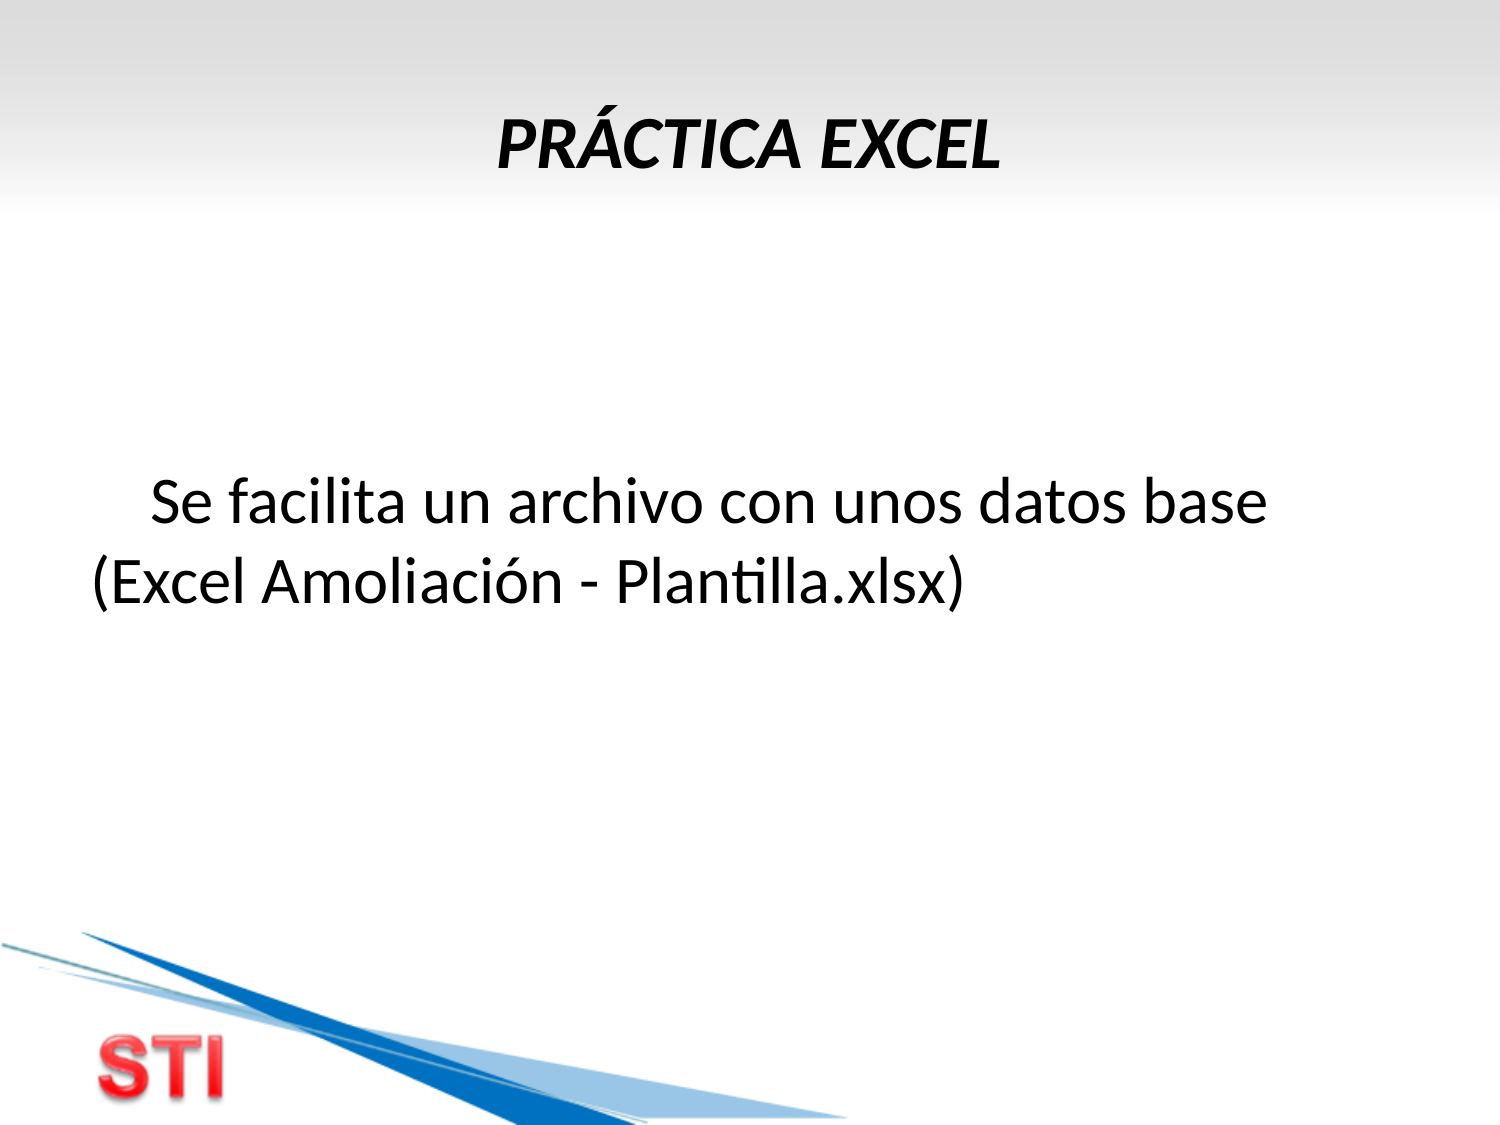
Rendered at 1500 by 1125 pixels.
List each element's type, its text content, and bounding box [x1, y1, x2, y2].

list Se facilita un archivo con unos datos base (Excel Amoliación - Plantilla.xlsx) [75, 262, 1447, 1005]
picture [0, 0, 1500, 1125]
title PRÁCTICA EXCEL [75, 45, 1425, 233]
